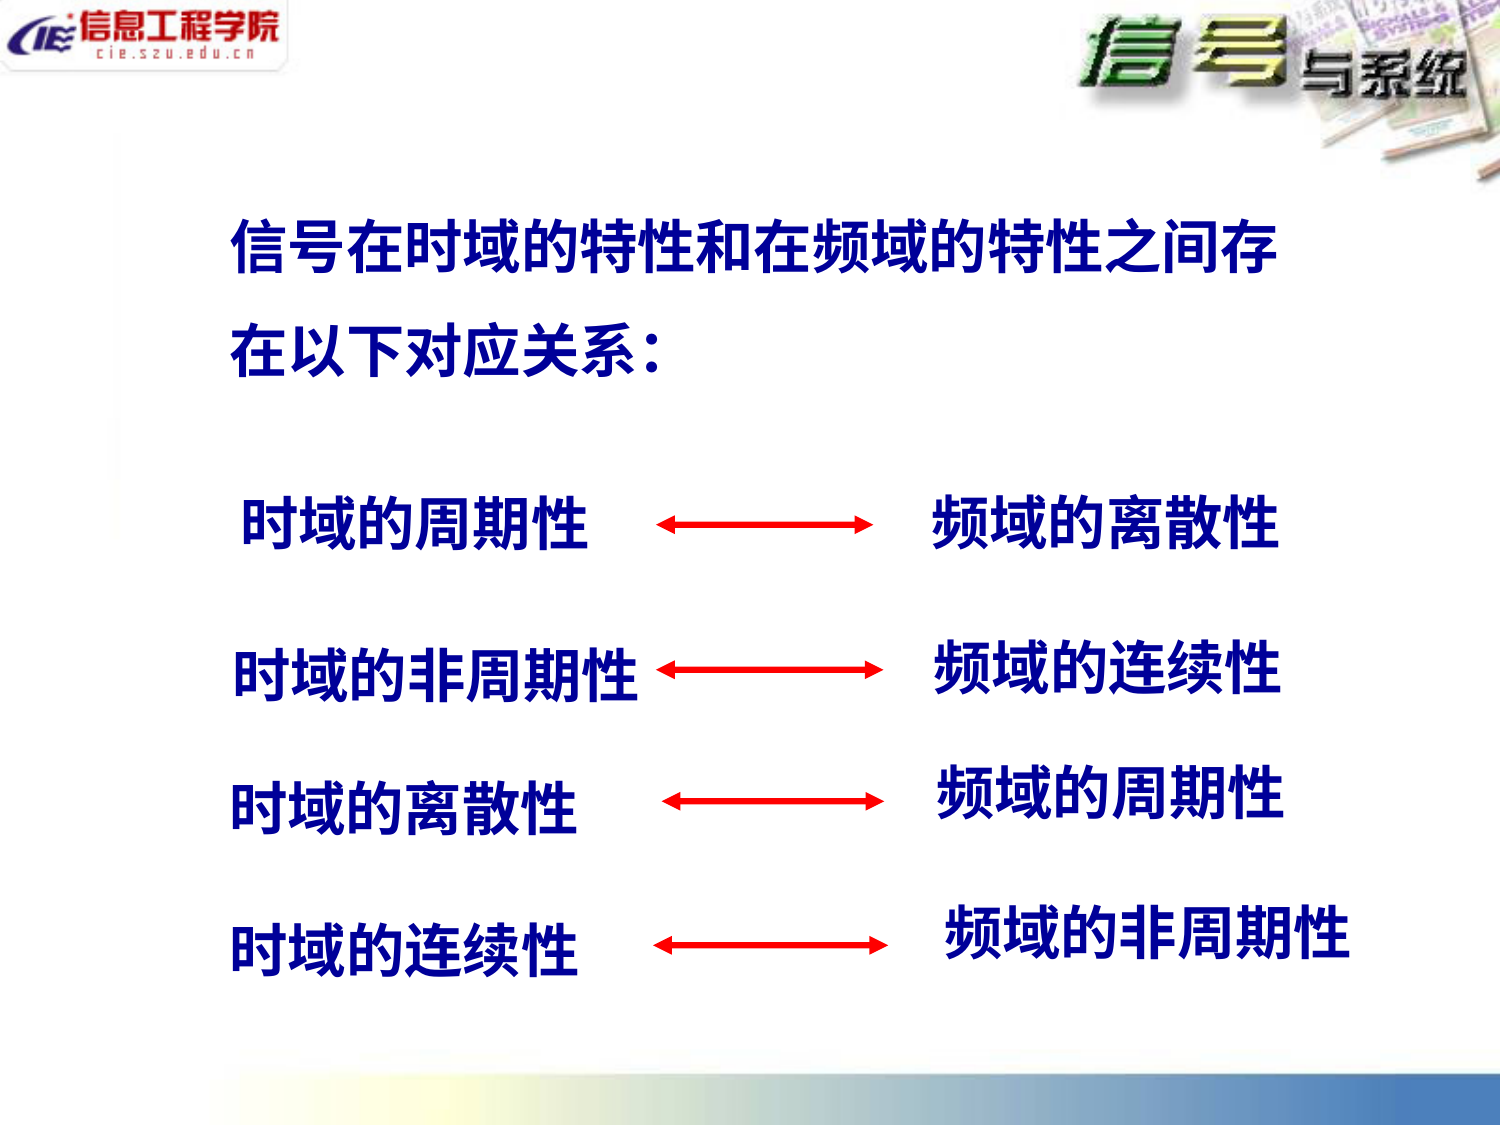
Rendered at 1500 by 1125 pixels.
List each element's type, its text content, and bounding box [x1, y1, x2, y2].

picture [0, 0, 1500, 1125]
text_box 时域的非周期性 [217, 597, 716, 717]
text_box 信号在时域的特性和在频域的特性之间存在以下对应关系： [215, 167, 1324, 392]
text_box 时域的离散性 [214, 729, 669, 850]
text_box 时域的周期性 [225, 445, 650, 565]
text_box [655, 518, 874, 531]
text_box 频域的离散性 [916, 478, 1369, 564]
text_box 频域的非周期性 [929, 888, 1433, 974]
text_box [669, 795, 885, 808]
text_box 时域的连续性 [215, 872, 661, 992]
text_box [716, 663, 884, 677]
text_box 频域的周期性 [921, 748, 1379, 834]
text_box 频域的连续性 [918, 623, 1363, 709]
text_box [653, 939, 889, 952]
